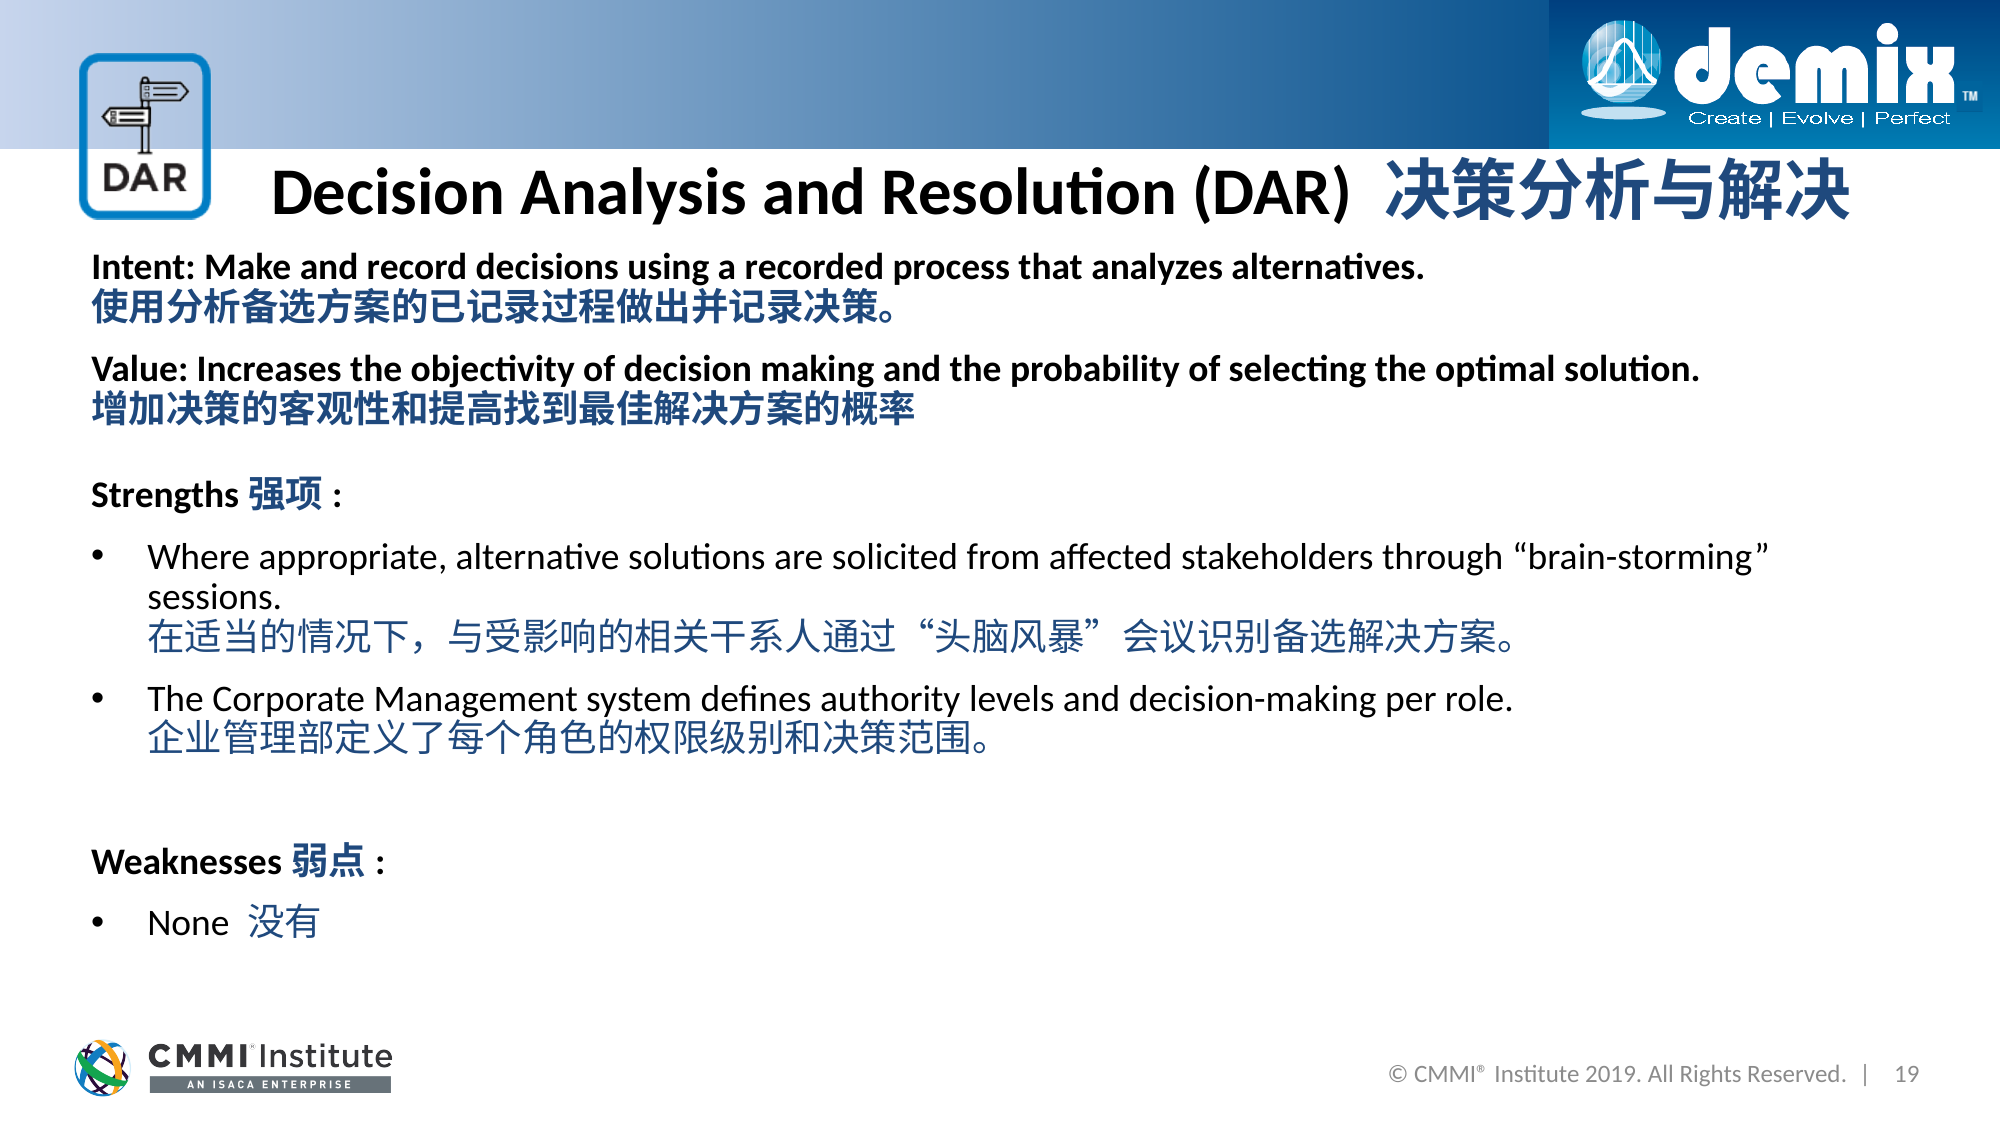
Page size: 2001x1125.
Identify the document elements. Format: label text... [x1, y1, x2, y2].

picture [1582, 106, 1665, 119]
picture [1549, 0, 2000, 111]
picture [41, 993, 439, 1125]
picture [76, 53, 213, 220]
list Intent: Make and record decisions using a recorded process that analyzes alternatives. 使用分析备选方案的已记录过程做出并记录决策。 Value: Increases the objectivity of decision making and the probability of selecting the optimal solution. 增加决策的客观性和提高找到最佳解决方案的概率 [76, 239, 1925, 498]
list Strengths强项: Where appropriate, alternative solutions are solicited from affected stakeholders through “brain-storming” sessions. 在适当的情况下，与受影响的相关干系人通过“头脑风暴”会议识别备选解决方案。 The Corporate Management system defines authority levels and decision-making per role. 企业管理部定义了每个角色的权限级别和决策范围。 Weaknesses弱点: None 没有 [76, 467, 1924, 977]
title Decision Analysis and Resolution (DAR) 决策分析与解决 [255, 148, 1900, 238]
